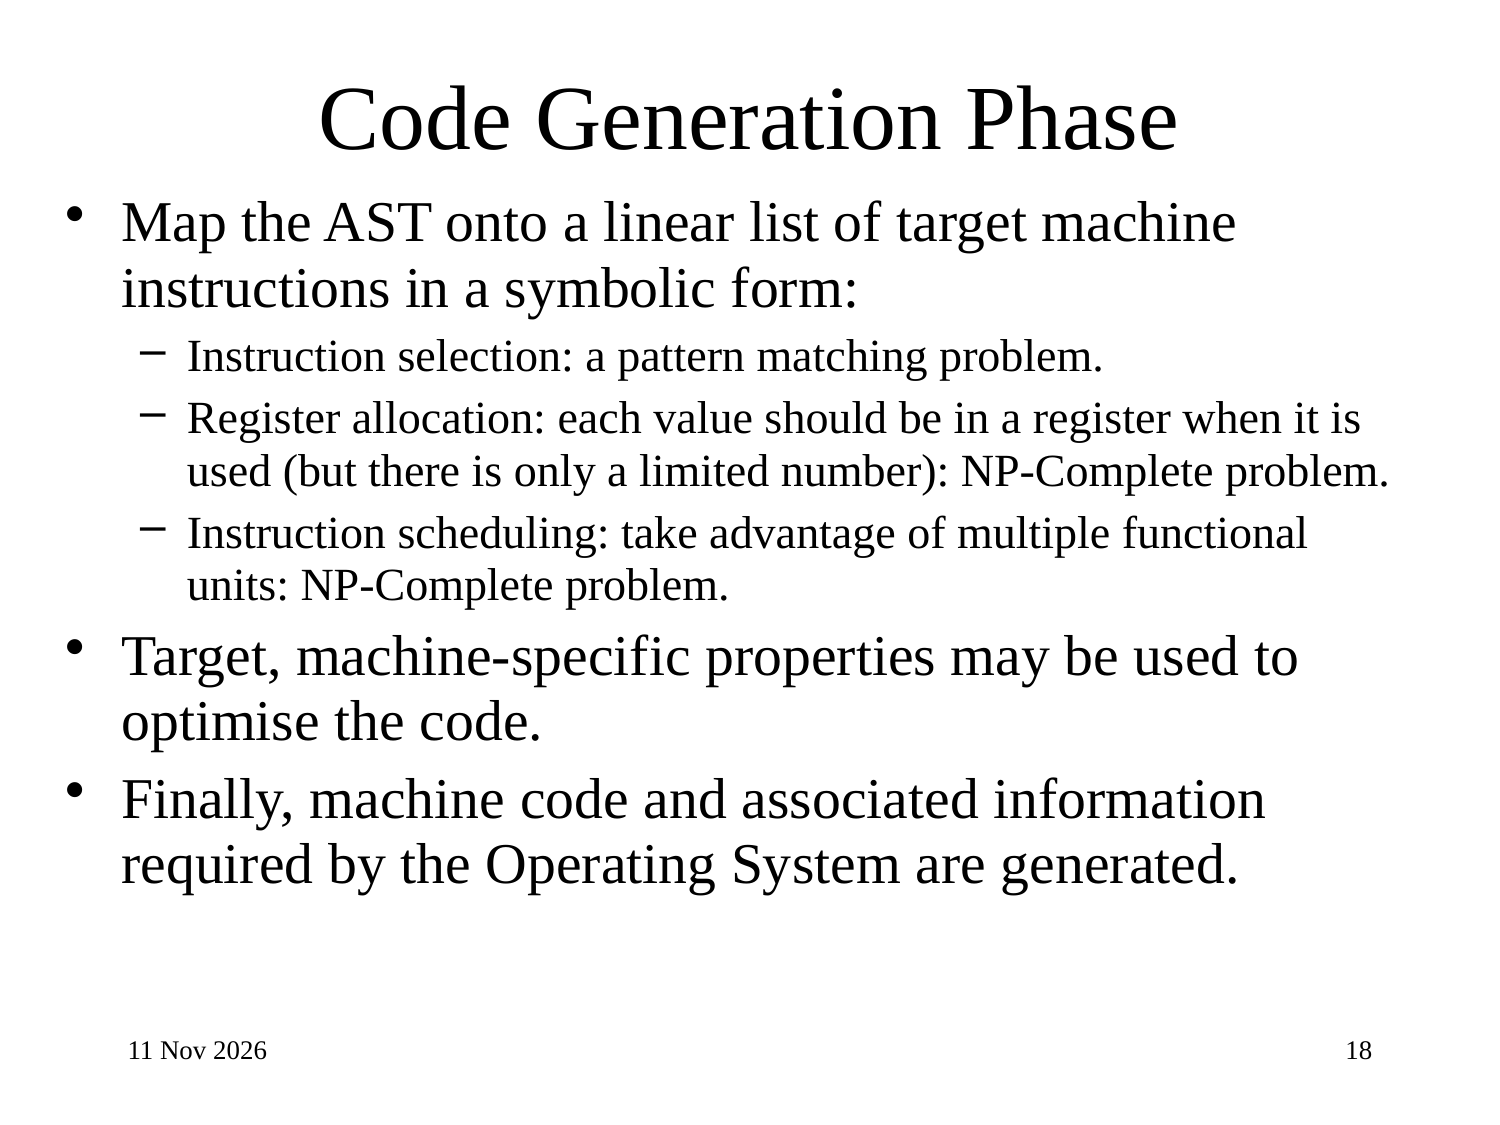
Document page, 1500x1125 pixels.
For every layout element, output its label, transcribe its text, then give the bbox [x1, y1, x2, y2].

title Code Generation Phase [112, 54, 1388, 171]
slide_number 18 [1074, 1025, 1388, 1100]
slide_number 28-Apr-24 [112, 1025, 425, 1100]
list Map the AST onto a linear list of target machine instructions in a symbolic form: Instruction selection: a pattern matching problem. Register allocation: each value should be in a register when it is used (but there is only a limited number): NP-Complete problem. Instruction scheduling: take advantage of multiple functional units: NP-Complete problem. Target, machine-specific properties may be used to optimise the code. Finally, machine code and associated information required by the Operating System are generated. [50, 181, 1425, 967]
